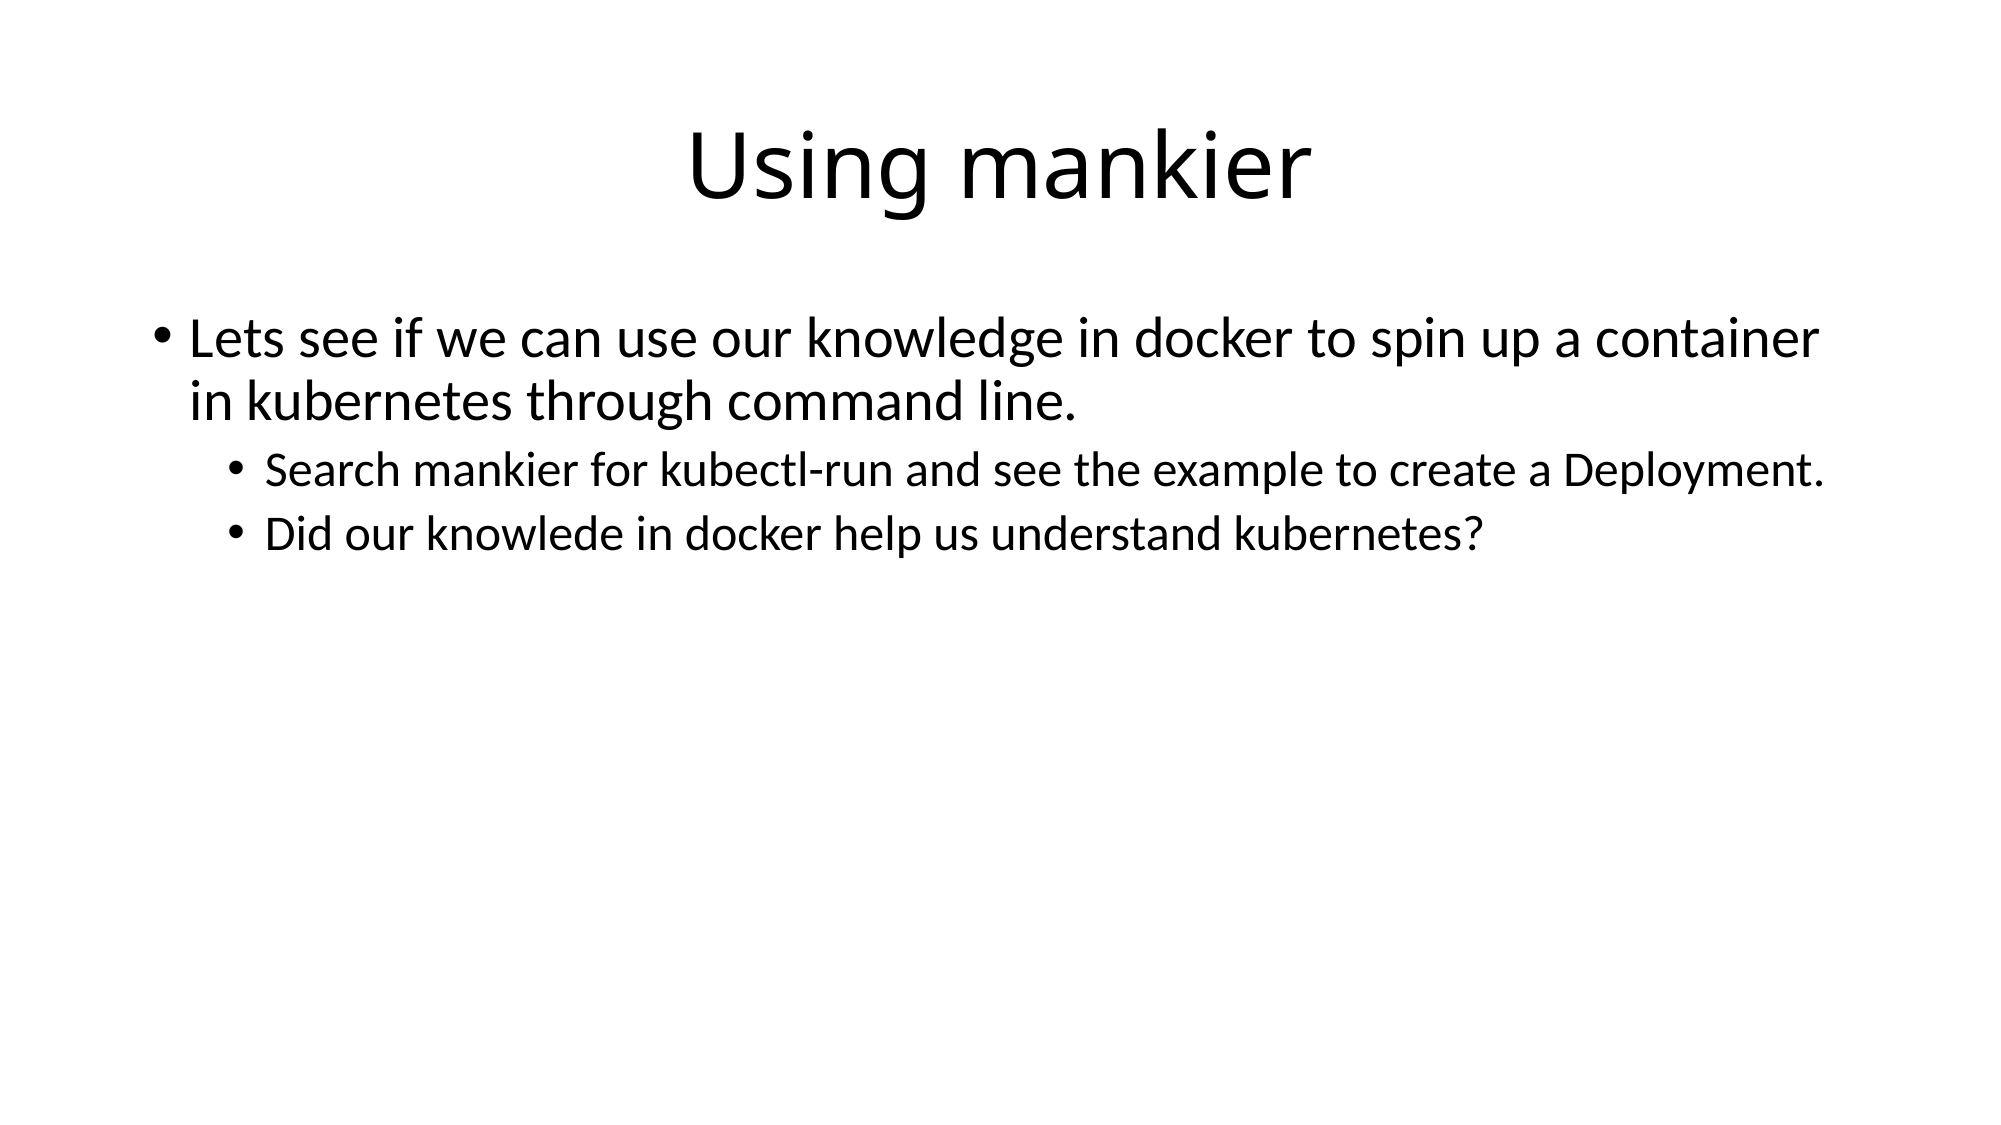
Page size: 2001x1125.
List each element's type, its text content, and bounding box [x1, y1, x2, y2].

list Lets see if we can use our knowledge in docker to spin up a container in kubernetes through command line. Search mankier for kubectl-run and see the example to create a Deployment. Did our knowlede in docker help us understand kubernetes? [137, 299, 1863, 1014]
title Using mankier [137, 59, 1863, 278]
